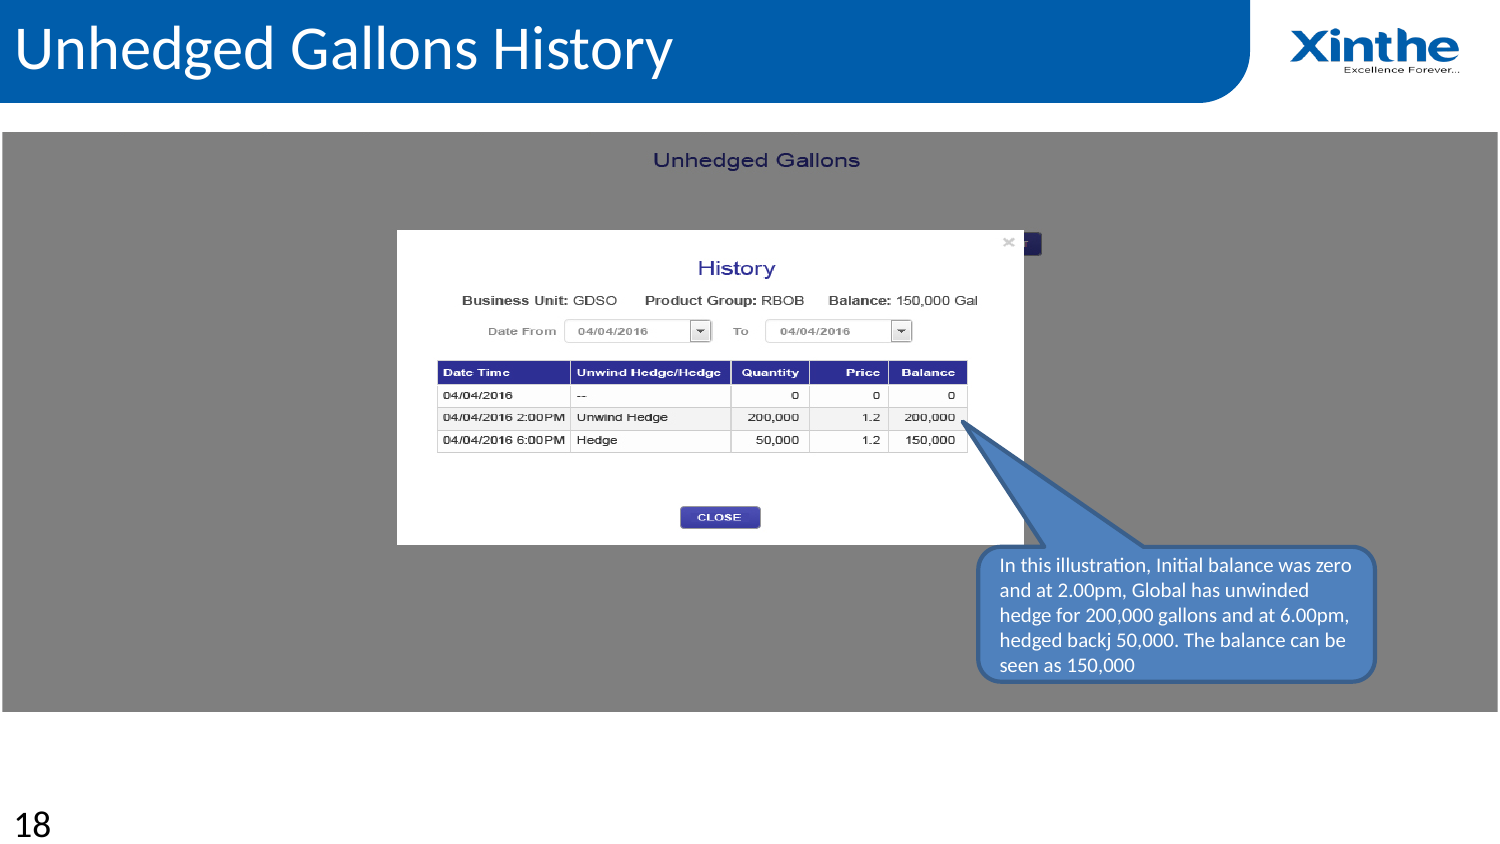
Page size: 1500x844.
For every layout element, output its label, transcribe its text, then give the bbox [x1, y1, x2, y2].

text_box Unhedged Gallons History [0, 0, 1259, 90]
picture [2, 132, 1498, 712]
text_box [0, 792, 187, 844]
picture [1290, 28, 1460, 74]
